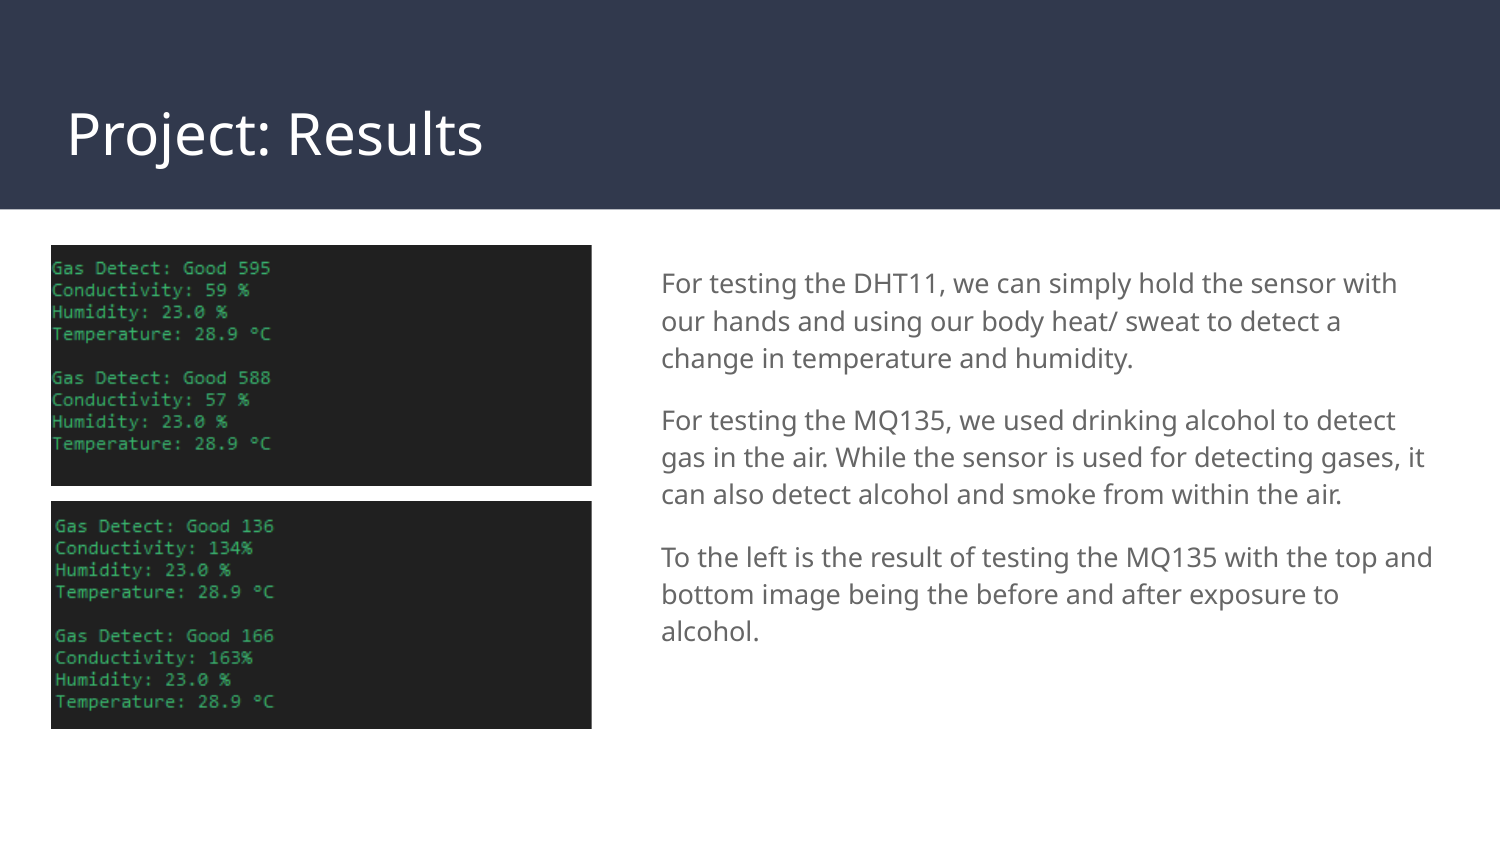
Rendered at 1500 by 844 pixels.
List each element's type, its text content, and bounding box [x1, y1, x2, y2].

picture [50, 501, 592, 729]
picture [50, 244, 592, 486]
title Project: Results [51, 82, 1449, 185]
list For testing the DHT11, we can simply hold the sensor with our hands and using our body heat/ sweat to detect a change in temperature and humidity. For testing the MQ135, we used drinking alcohol to detect gas in the air. While the sensor is used for detecting gases, it can also detect alcohol and smoke from within the air. To the left is the result of testing the MQ135 with the top and bottom image being the before and after exposure to alcohol. [646, 247, 1449, 752]
